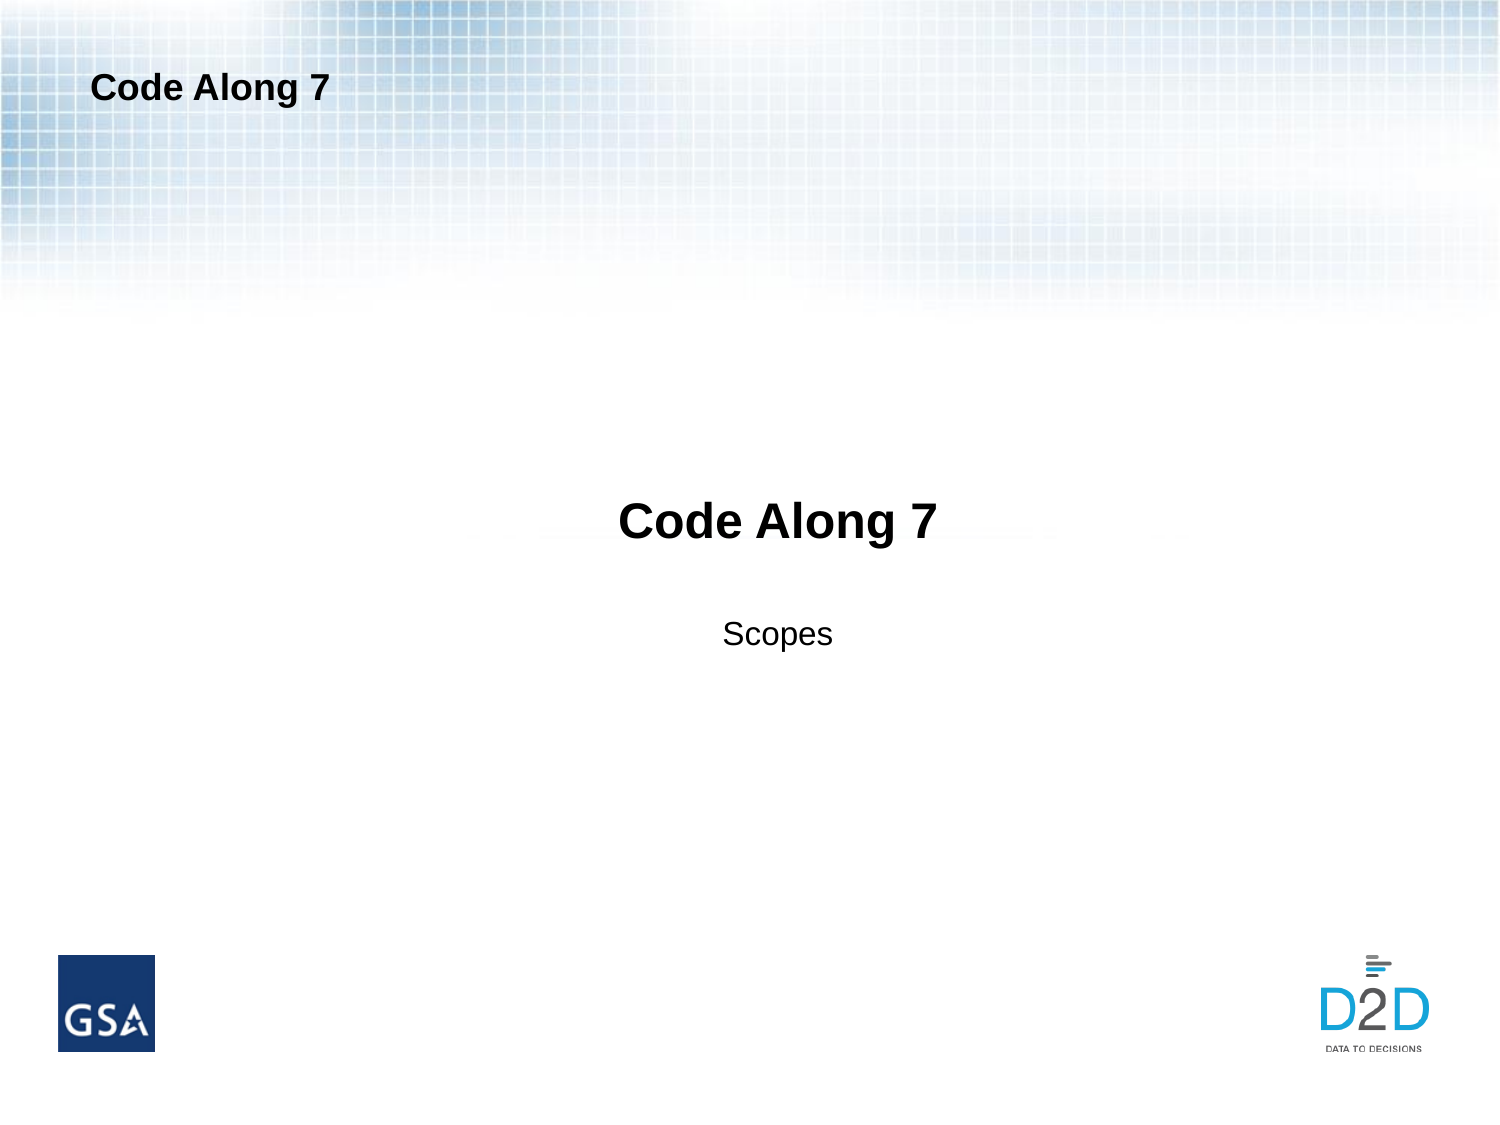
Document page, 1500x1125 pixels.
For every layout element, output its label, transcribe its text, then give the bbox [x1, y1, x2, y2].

picture [1310, 955, 1440, 1052]
picture [0, 0, 1500, 539]
list Code Along 7 Scopes [112, 164, 1388, 939]
title Code Along 7 [75, 30, 1425, 141]
picture [58, 955, 155, 1052]
